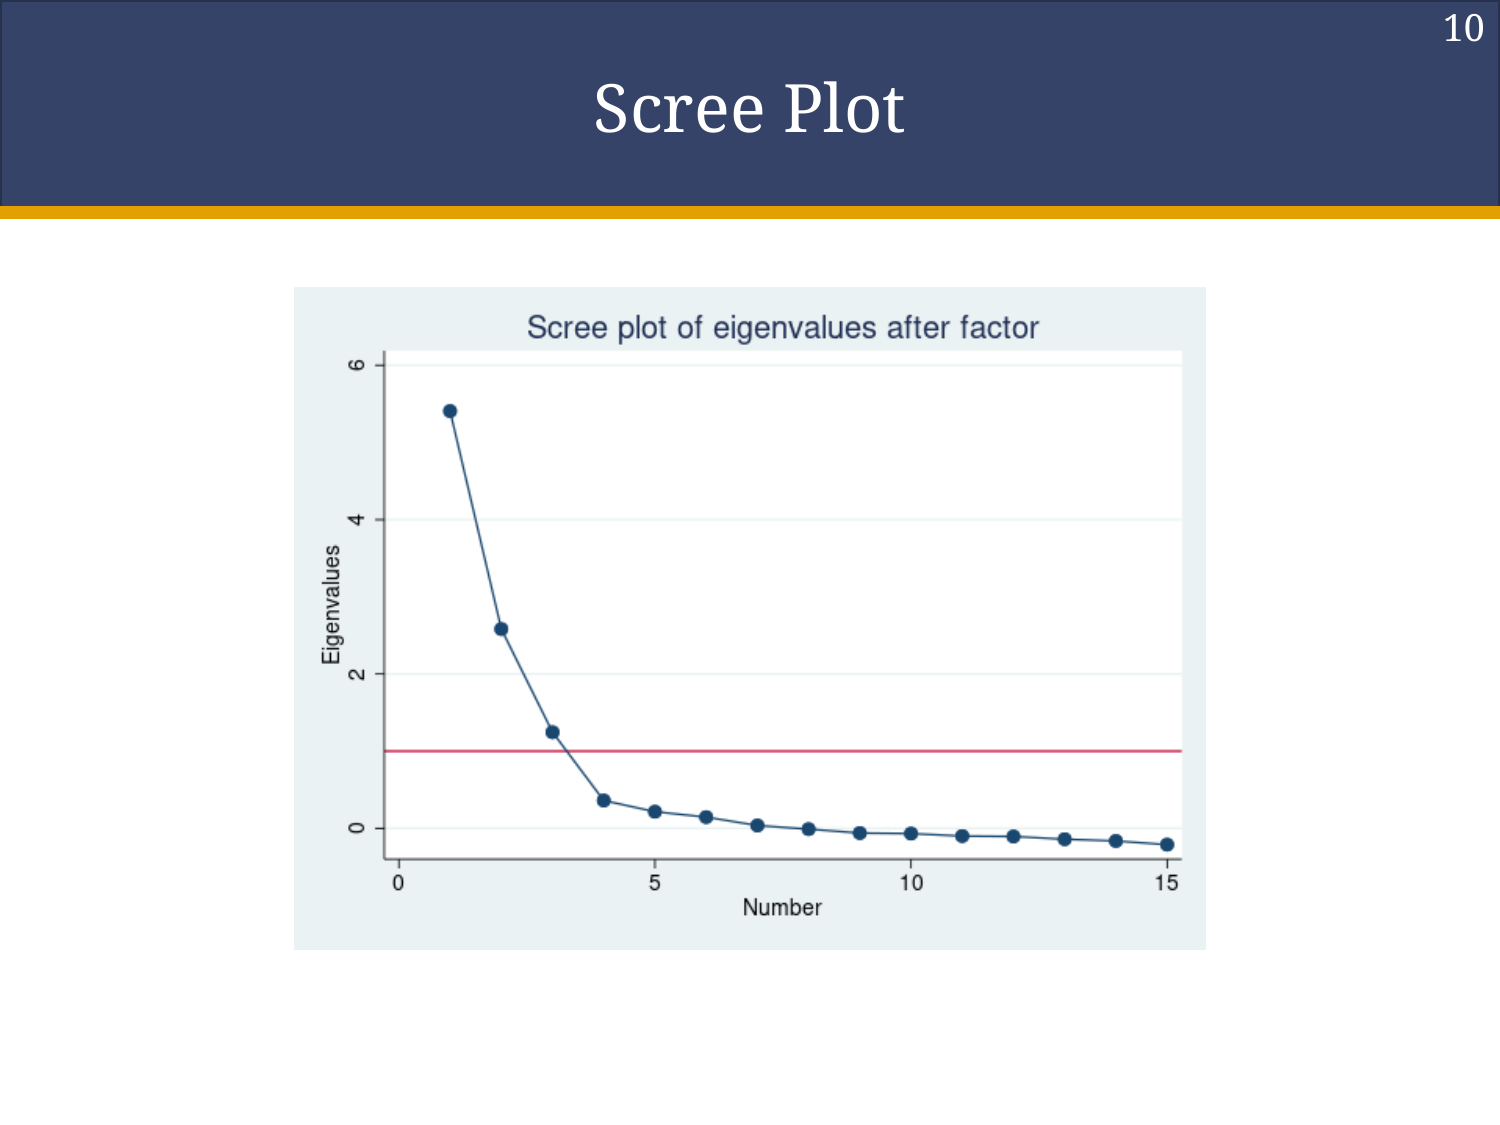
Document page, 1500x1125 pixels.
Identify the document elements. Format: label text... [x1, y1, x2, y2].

picture [294, 287, 1206, 951]
title Scree Plot [75, 12, 1425, 200]
slide_number 10 [1149, 0, 1500, 60]
